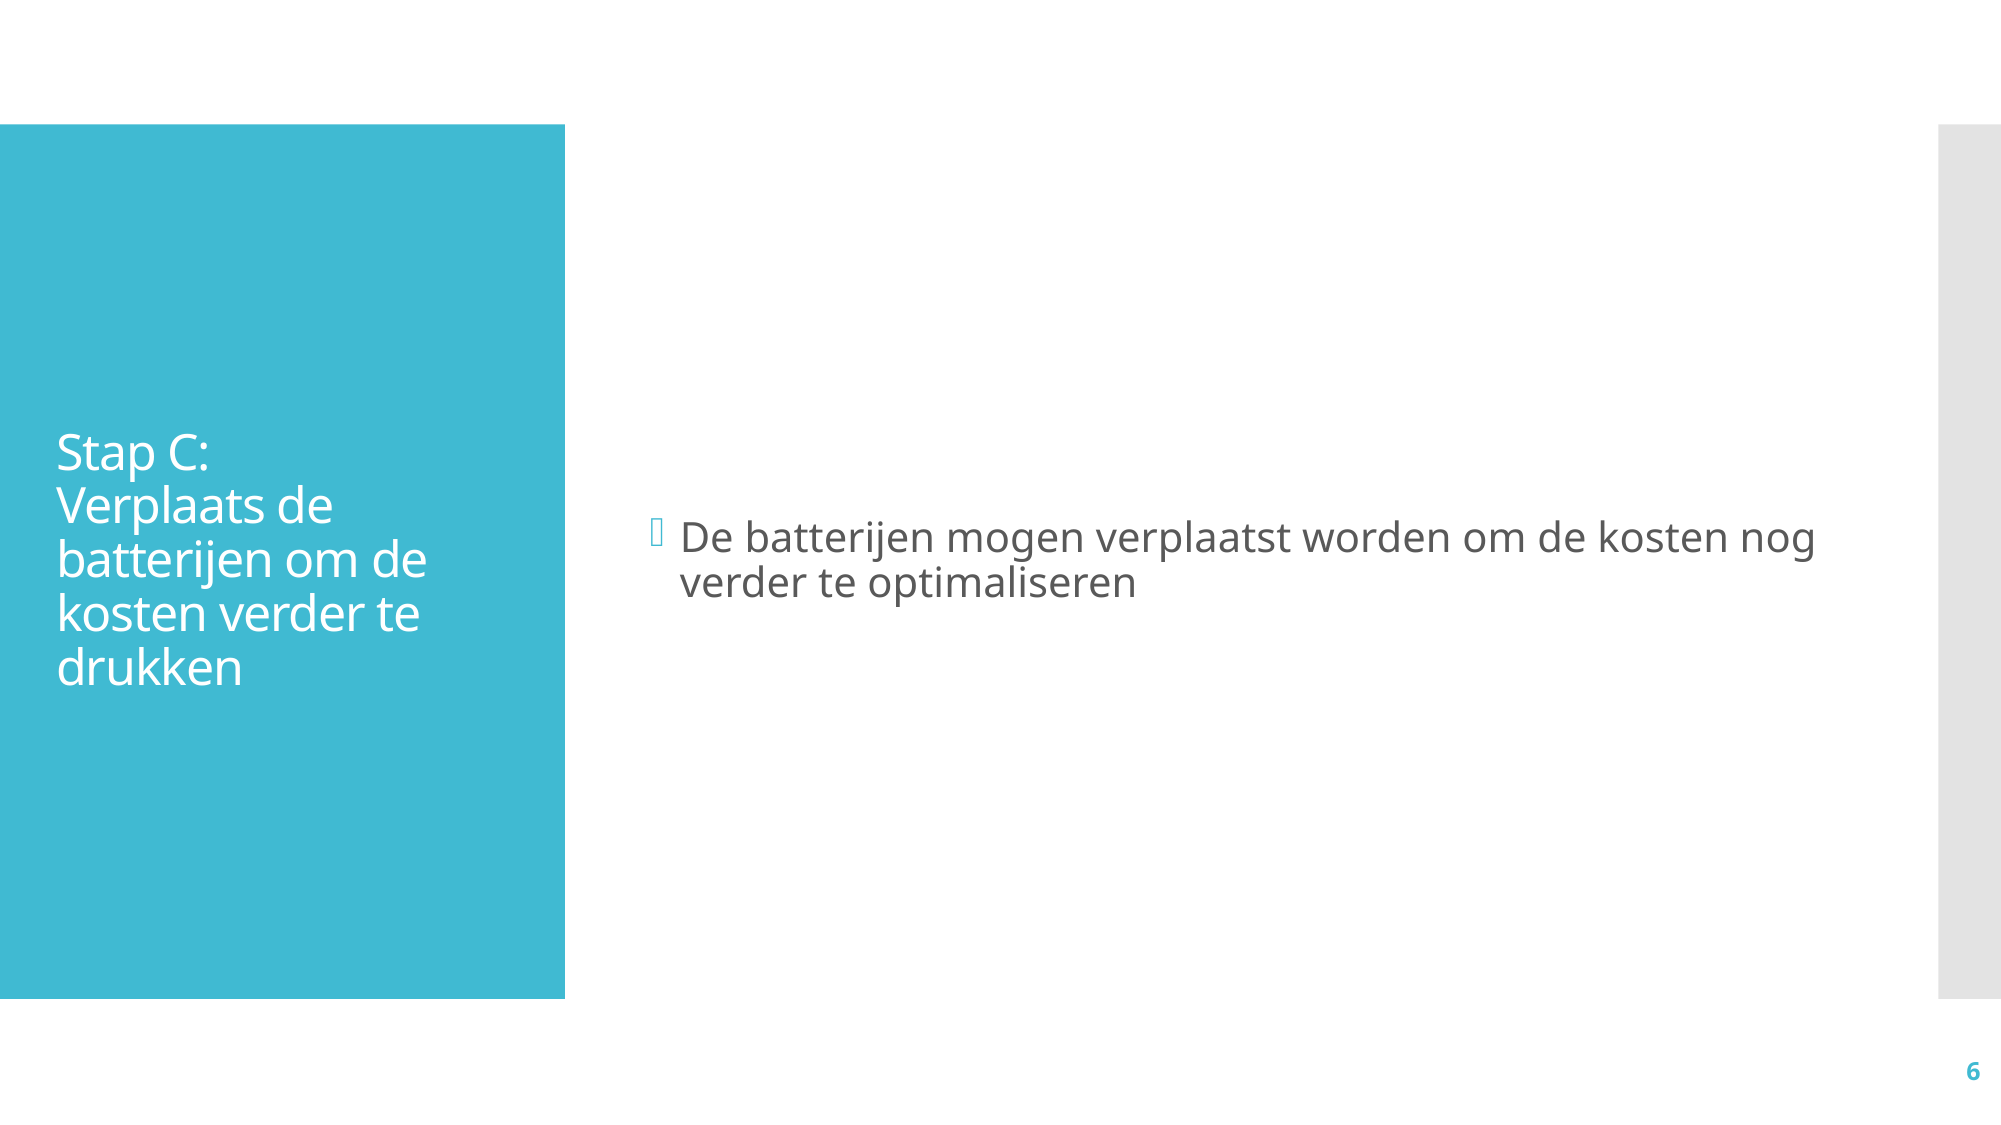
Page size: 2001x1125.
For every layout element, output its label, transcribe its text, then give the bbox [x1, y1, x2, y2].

title Stap C: Verplaats de batterijen om de kosten verder te drukken [41, 184, 525, 940]
list De batterijen mogen verplaatst worden om de kosten nog verder te optimaliseren [634, 141, 1835, 982]
slide_number 6 [1744, 1042, 1996, 1103]
